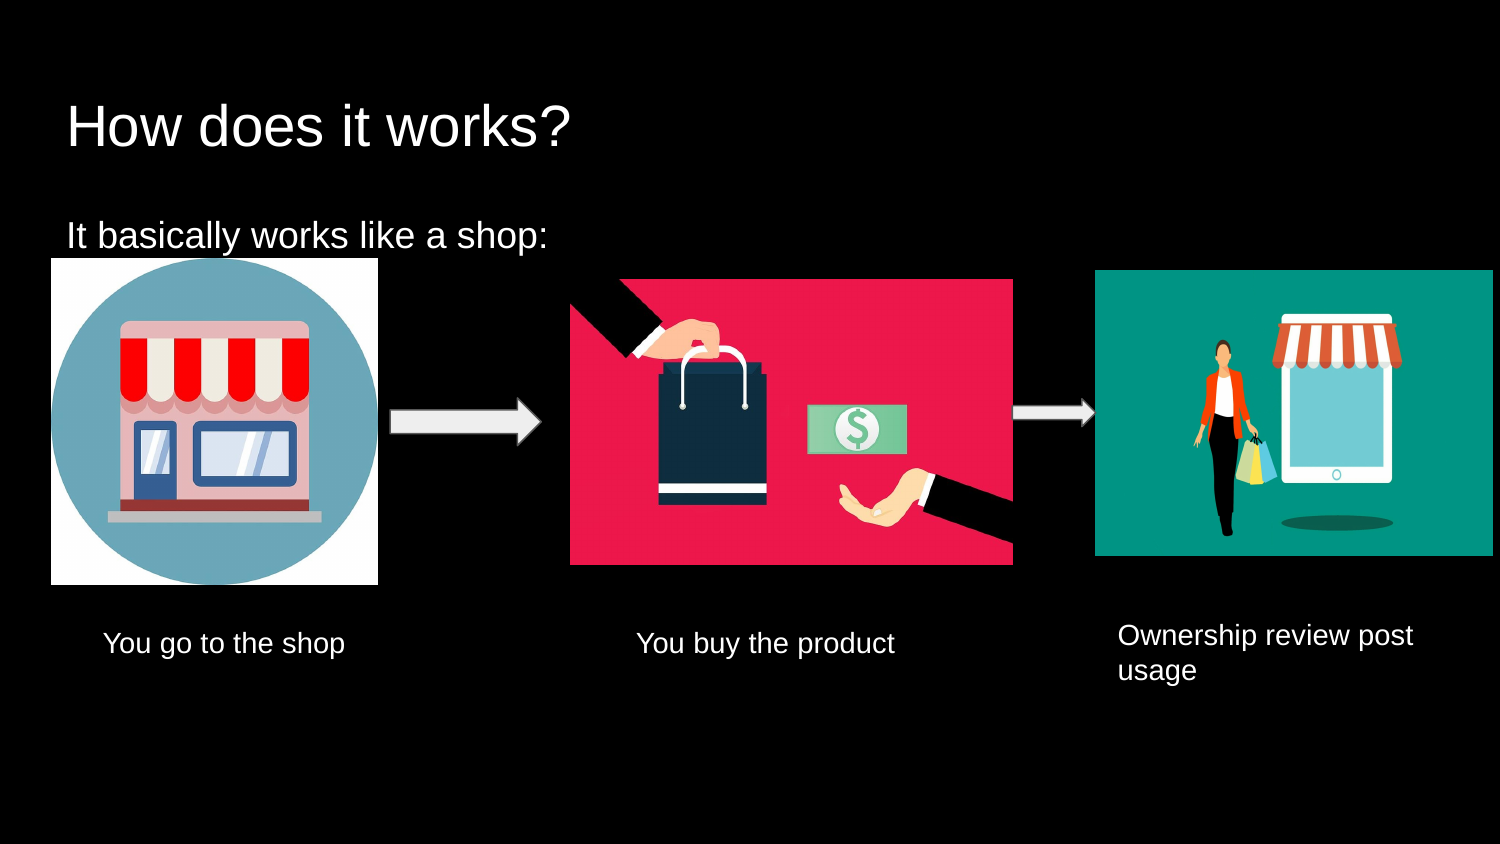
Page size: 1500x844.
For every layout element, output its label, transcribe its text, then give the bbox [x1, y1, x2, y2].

text_box You go to the shop [87, 608, 470, 743]
text_box [1018, 398, 1090, 427]
text_box Ownership review post usage [1102, 600, 1500, 735]
list It basically works like a shop: [51, 189, 1449, 750]
picture [50, 258, 378, 586]
text_box You buy the product [470, 608, 1500, 743]
title How does it works? [51, 72, 1449, 167]
picture [1095, 270, 1494, 556]
picture [570, 279, 1013, 565]
text_box [390, 397, 542, 446]
